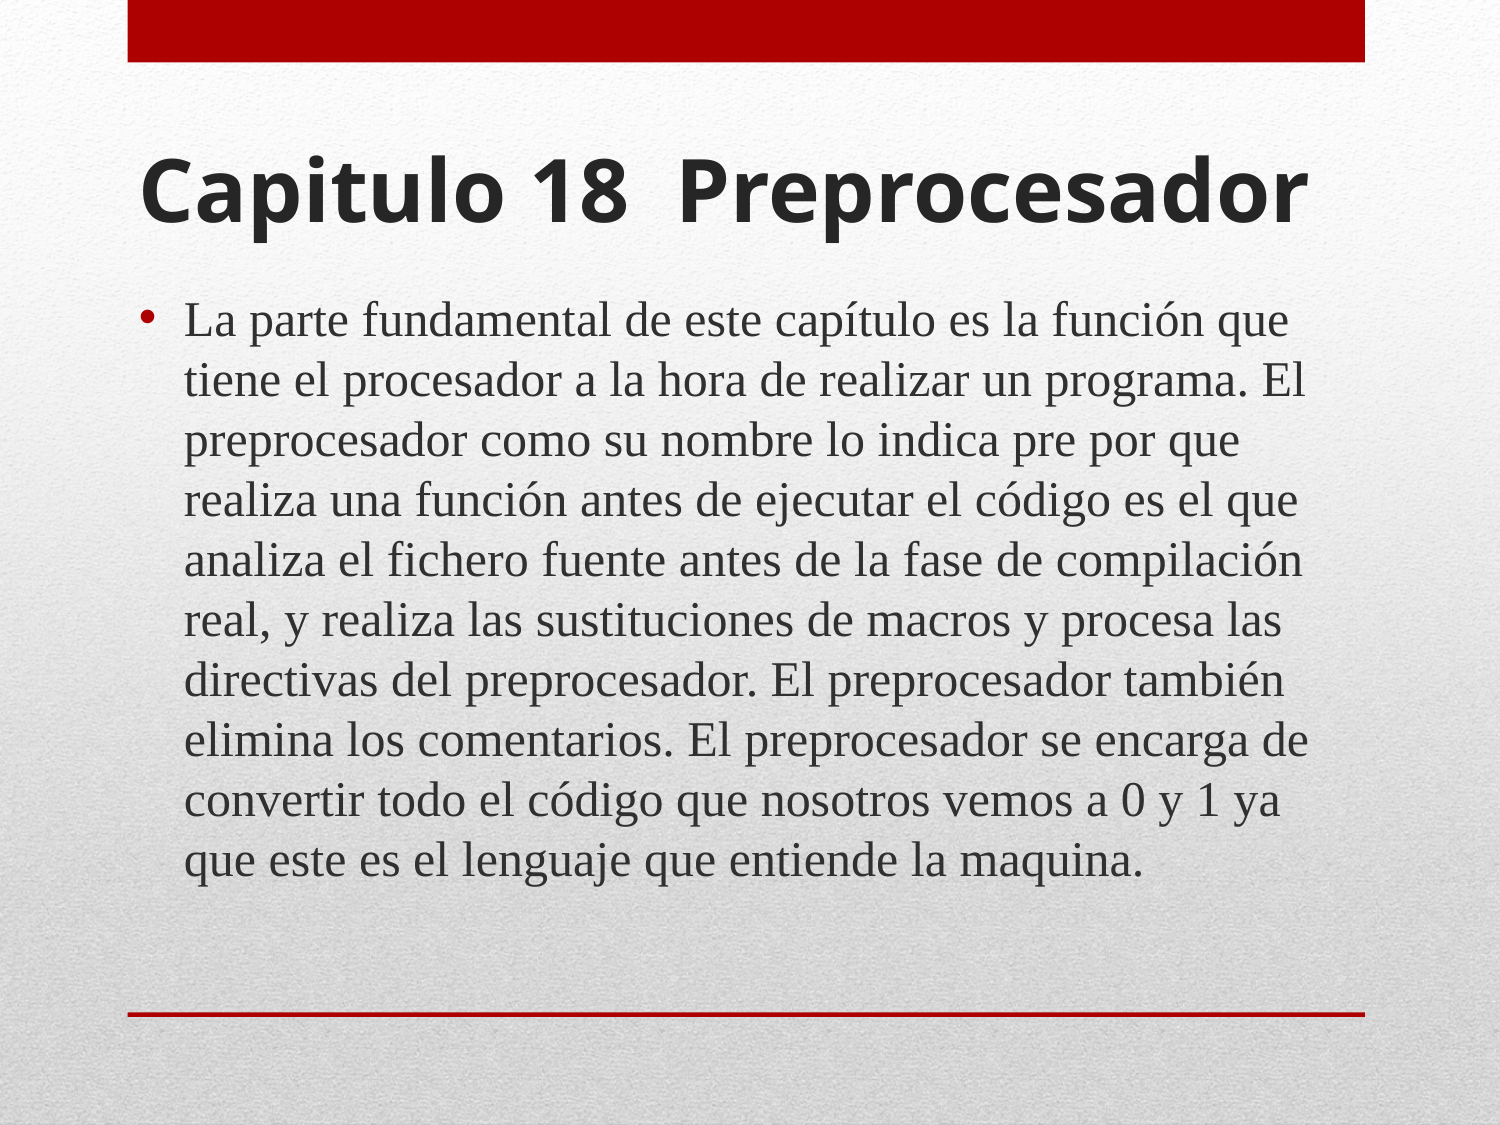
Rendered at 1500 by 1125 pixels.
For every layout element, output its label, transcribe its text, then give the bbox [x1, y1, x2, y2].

list La parte fundamental de este capítulo es la función que tiene el procesador a la hora de realizar un programa. El preprocesador como su nombre lo indica pre por que realiza una función antes de ejecutar el código es el que analiza el fichero fuente antes de la fase de compilación real, y realiza las sustituciones de macros y procesa las directivas del preprocesador. El preprocesador también elimina los comentarios. El preprocesador se encarga de convertir todo el código que nosotros vemos a 0 y 1 ya que este es el lenguaje que entiende la maquina. [123, 302, 1362, 941]
title Capitulo 18 Preprocesador [123, 90, 1340, 302]
